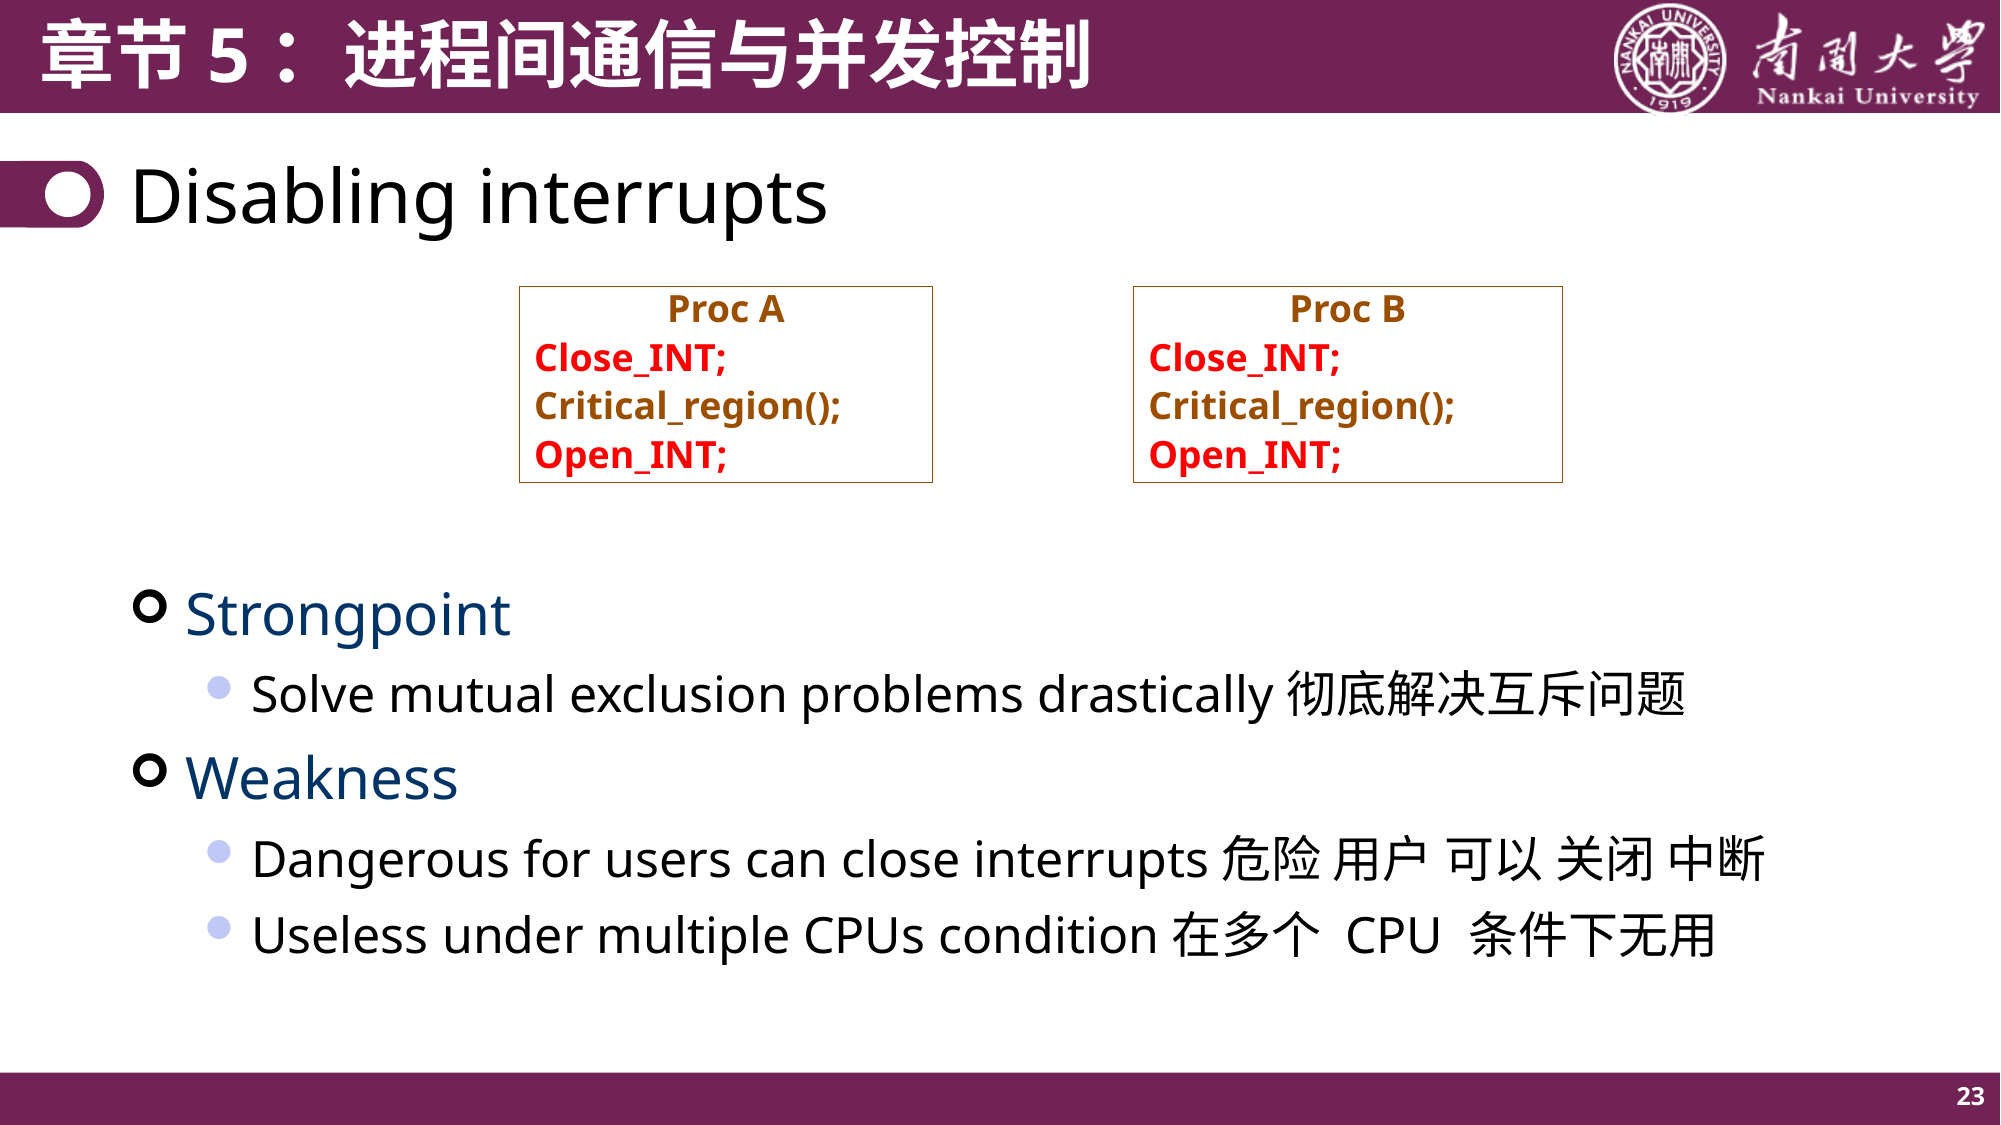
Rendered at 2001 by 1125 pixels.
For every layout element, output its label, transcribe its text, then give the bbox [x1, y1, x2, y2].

list Strongpoint Solve mutual exclusion problems drastically彻底解决互斥问题 Weakness Dangerous for users can close interrupts危险 用户 可以 关闭 中断 Useless under multiple CPUs condition在多个 CPU 条件下无用 [114, 562, 1886, 972]
text_box Proc A Close_INT; Critical_region(); Open_INT; [519, 286, 933, 483]
title Disabling interrupts [114, 143, 1886, 255]
slide_number 23 [1550, 1070, 2000, 1124]
picture [1614, 2, 2001, 120]
text_box Proc B Close_INT; Critical_region(); Open_INT; [1133, 286, 1563, 483]
